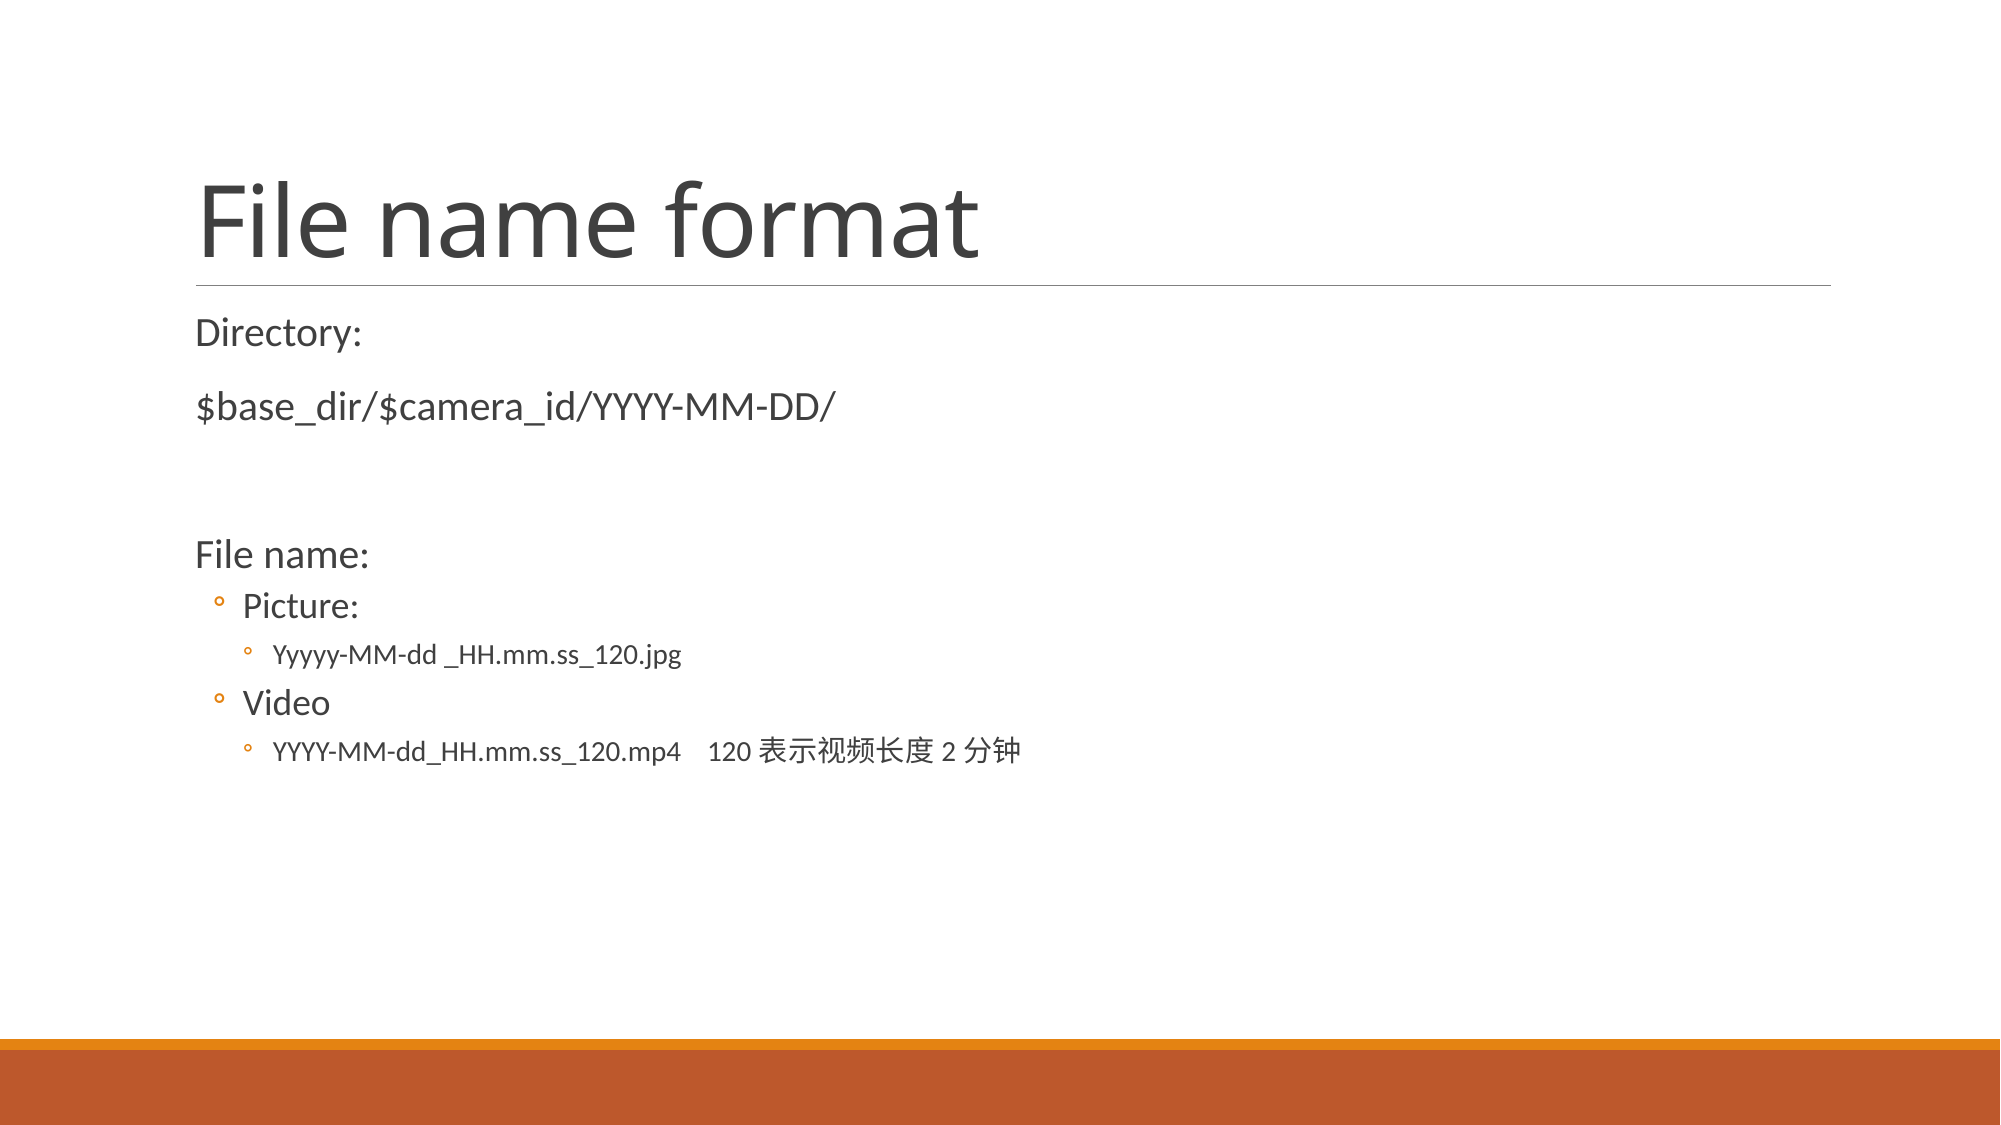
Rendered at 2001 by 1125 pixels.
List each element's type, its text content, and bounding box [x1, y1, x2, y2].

list Directory: $base_dir/$camera_id/YYYY-MM-DD/ File name: Picture: Yyyyy-MM-dd _HH.mm.ss_120.jpg Video YYYY-MM-dd_HH.mm.ss_120.mp4 120表示视频长度2分钟 [180, 302, 1830, 963]
title File name format [180, 47, 1830, 285]
